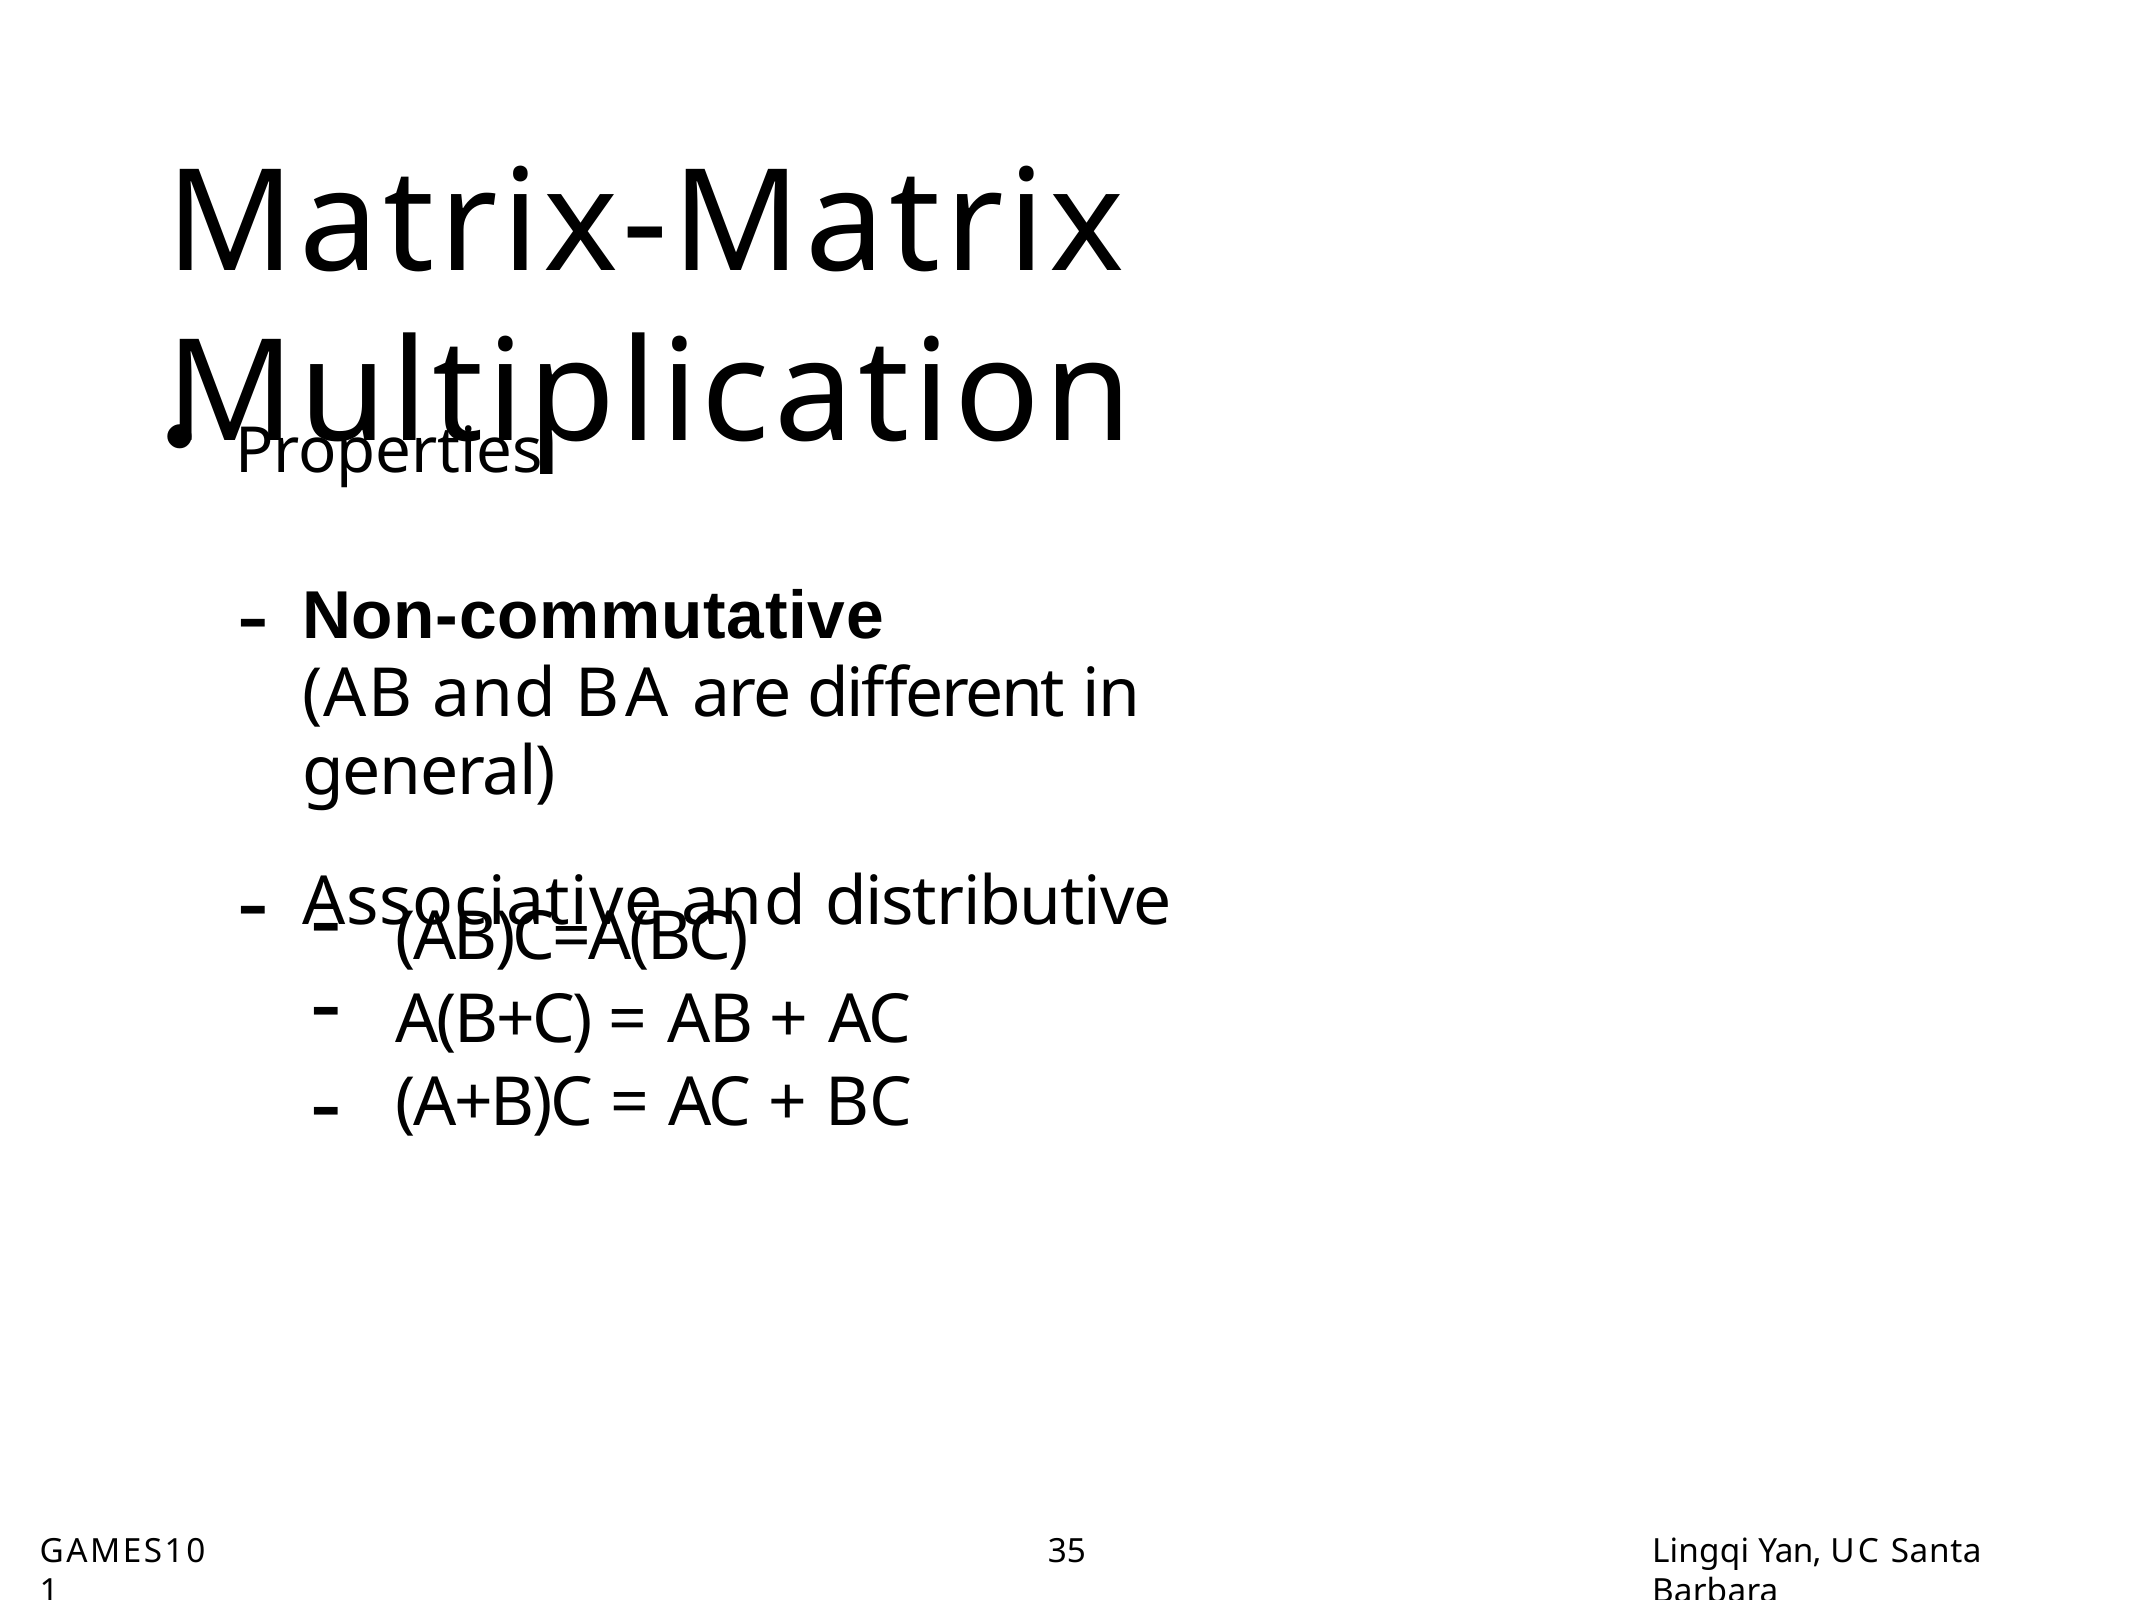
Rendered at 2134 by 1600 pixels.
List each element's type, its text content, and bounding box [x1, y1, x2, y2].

footer GAMES101 [37, 1528, 216, 1600]
text_box (AB)C=A(BC) A(B+C) = AB + AC (A+B)C = AC + BC [393, 890, 949, 1140]
title Matrix-Matrix Multiplication [164, 127, 1969, 470]
text_box - - - [308, 870, 349, 1157]
list Properties Non-commutative (AB and BA are different in general) Associative and distributive [160, 373, 1371, 1323]
slide_number 35 [1041, 1528, 1092, 1600]
slide_number Lingqi Yan, UC Santa Barbara [1650, 1528, 2100, 1600]
